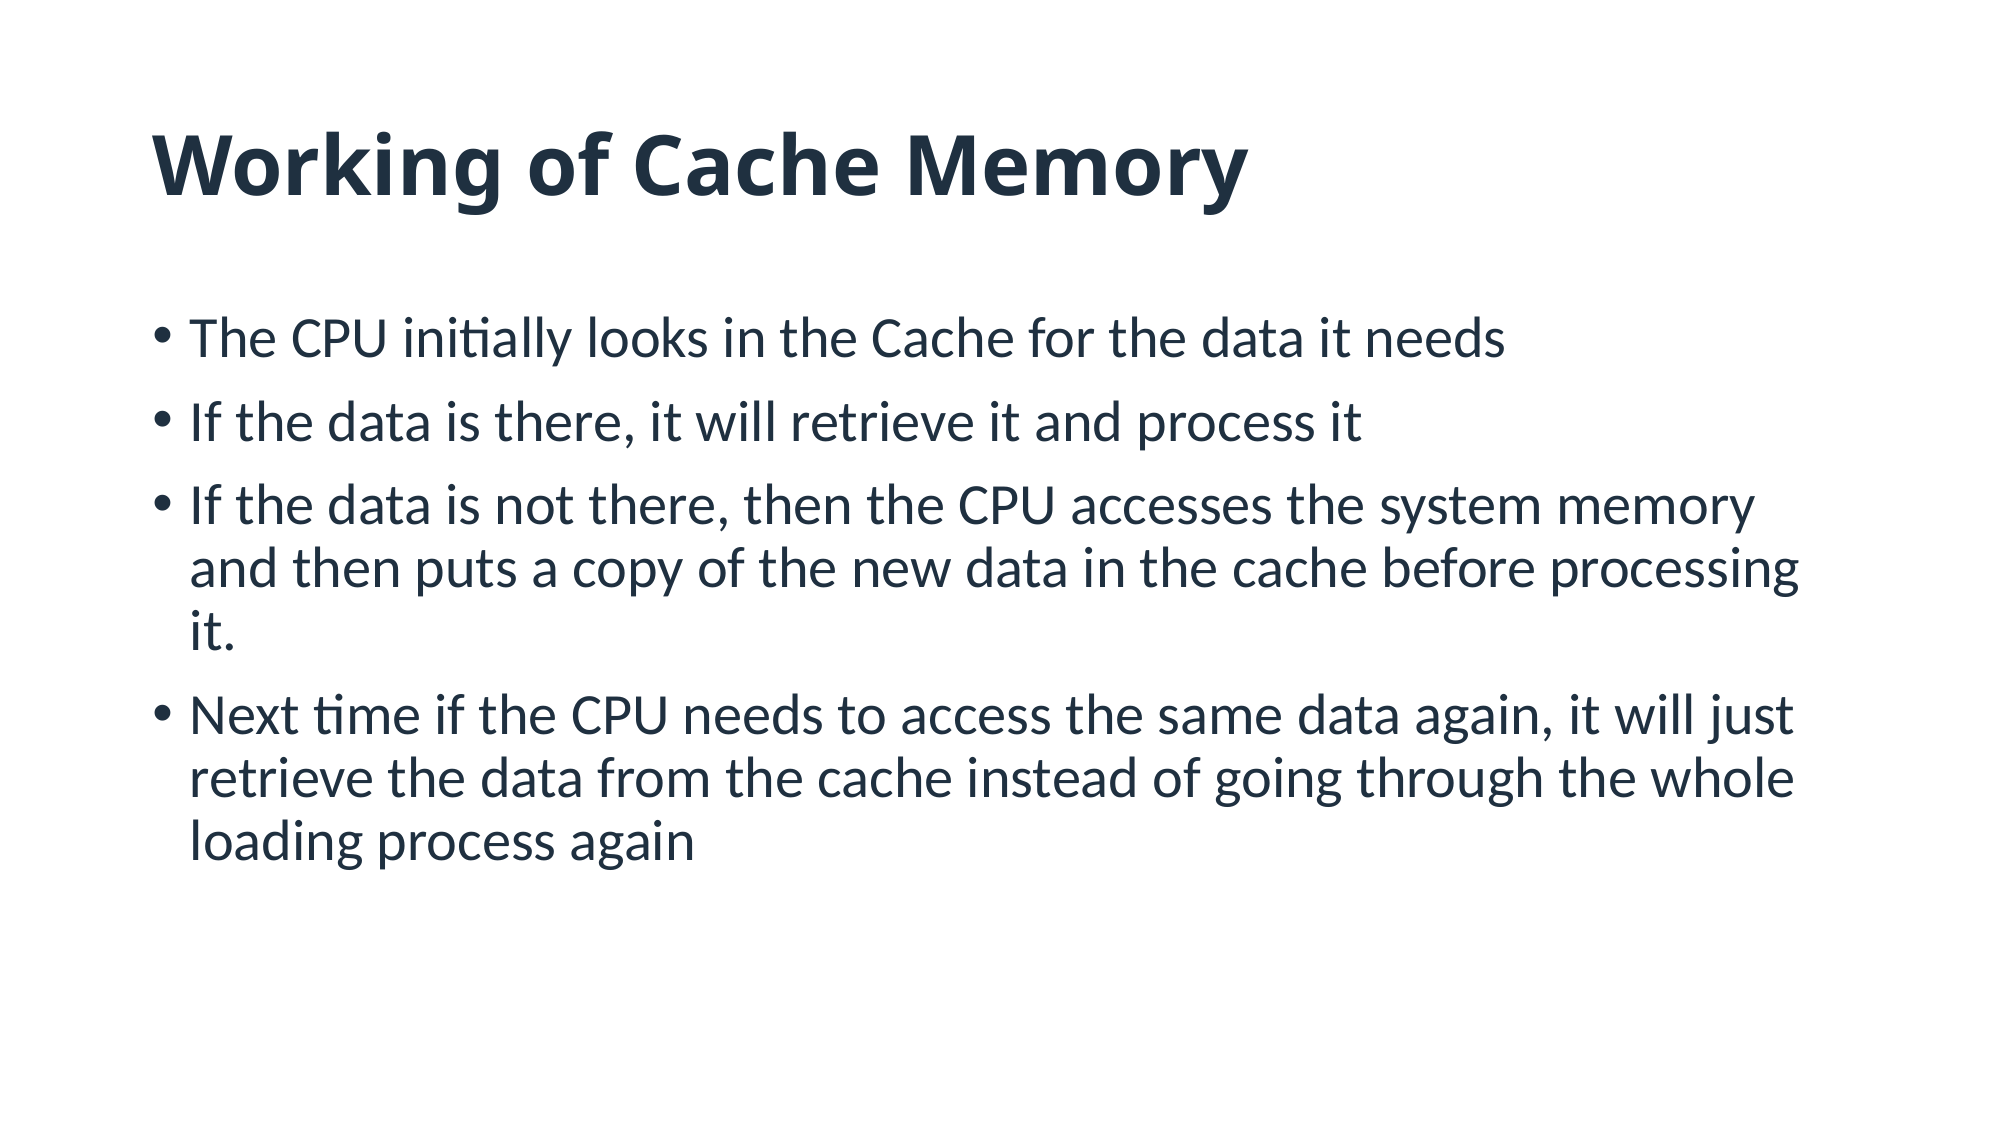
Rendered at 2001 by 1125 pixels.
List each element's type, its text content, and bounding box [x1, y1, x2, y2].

title Working of Cache Memory [137, 59, 1863, 278]
list The CPU initially looks in the Cache for the data it needs If the data is there, it will retrieve it and process it If the data is not there, then the CPU accesses the system memory and then puts a copy of the new data in the cache before processing it. Next time if the CPU needs to access the same data again, it will just retrieve the data from the cache instead of going through the whole loading process again [137, 299, 1863, 1014]
